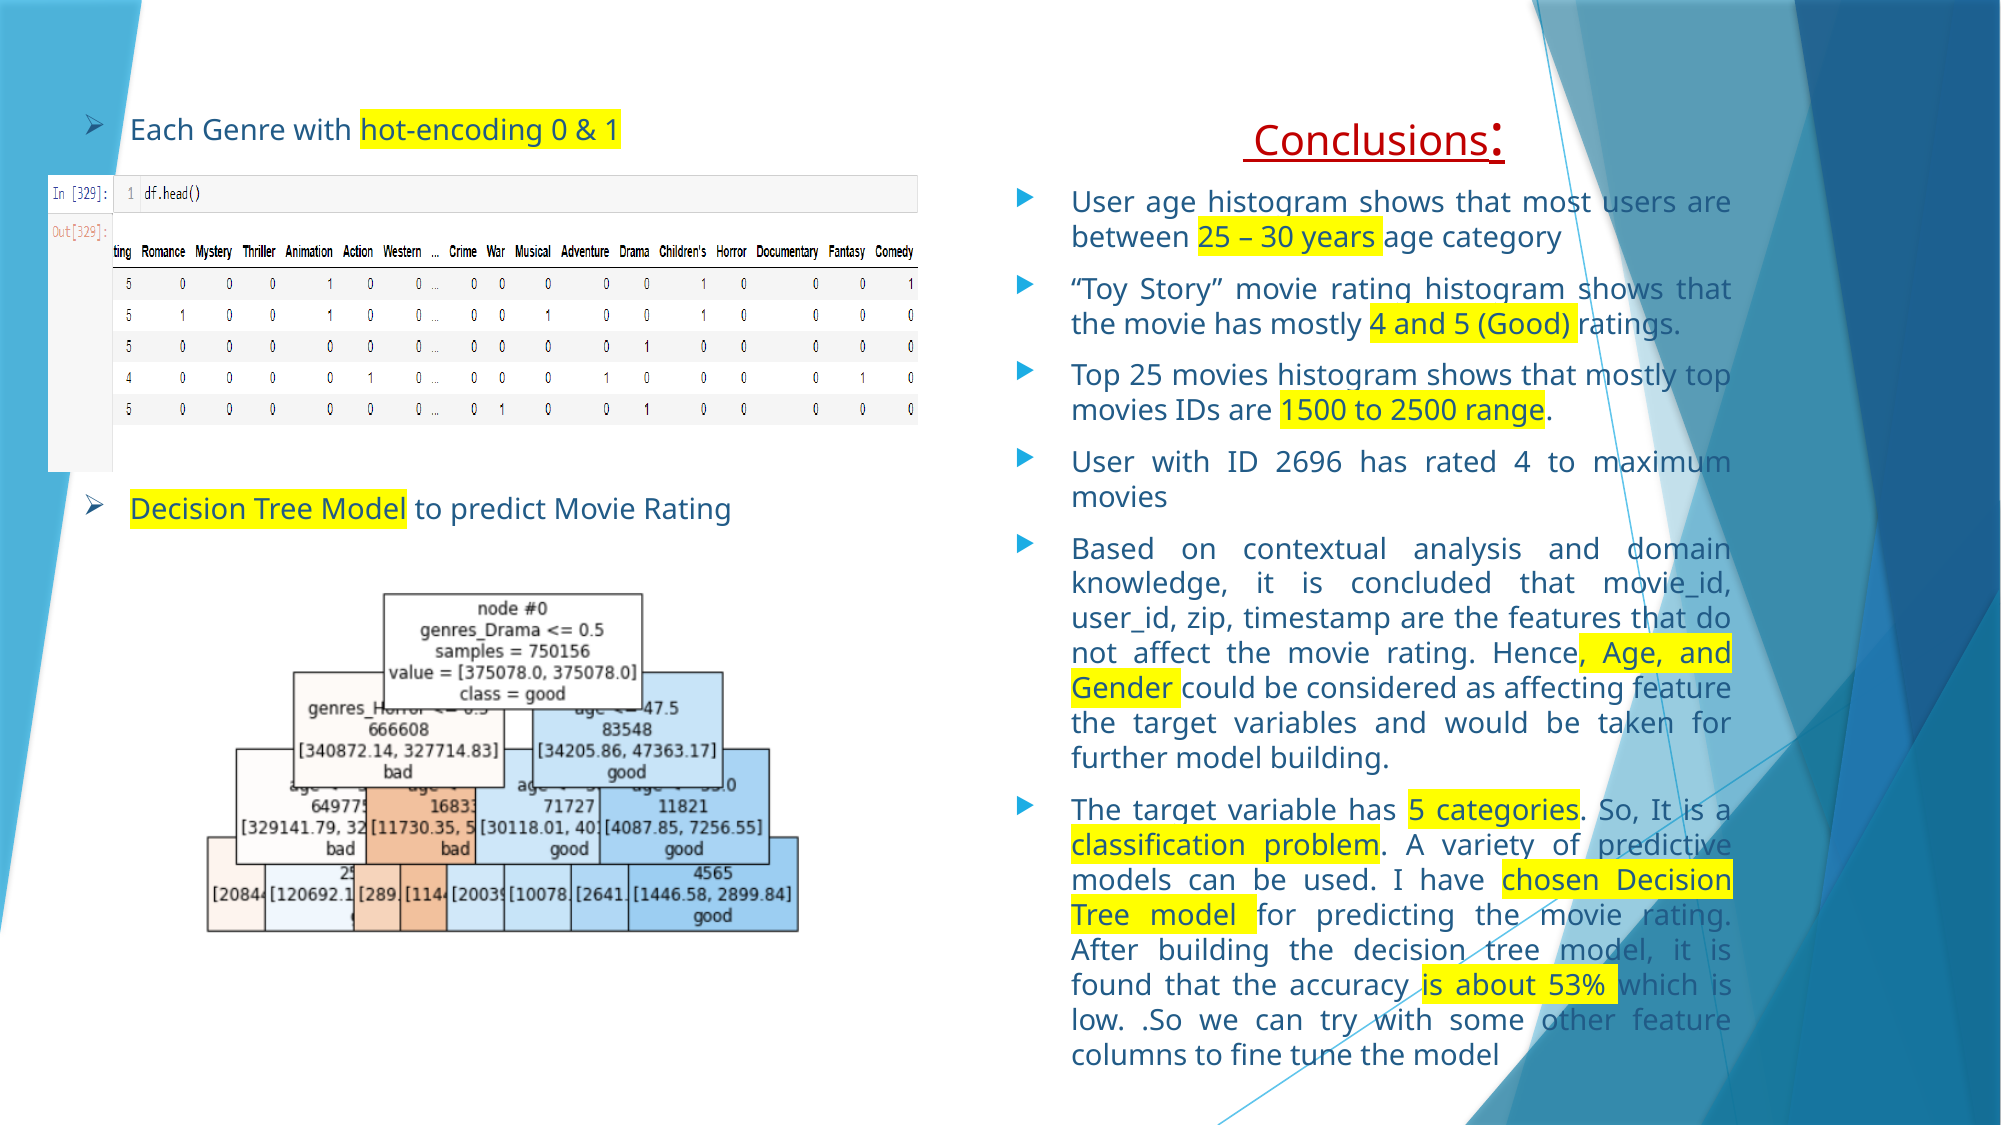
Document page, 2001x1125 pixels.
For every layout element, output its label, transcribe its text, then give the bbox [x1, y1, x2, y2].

picture [162, 573, 834, 951]
text_box Each Genre with hot-encoding 0 & 1 Decision Tree Model to predict Movie Rating [68, 103, 949, 971]
picture [47, 174, 929, 472]
text_box Conclusions: User age histogram shows that most users are between 25 – 30 years age category “Toy Story” movie rating histogram shows that the movie has mostly 4 and 5 (Good) ratings. Top 25 movies histogram shows that mostly top movies IDs are 1500 to 2500 range. User with ID 2696 has rated 4 to maximum movies Based on contextual analysis and domain knowledge, it is concluded that movie_id, user_id, zip, timestamp are the features that do not affect the movie rating. Hence, Age, and Gender could be considered as affecting feature the target variables and would be taken for further model building. The target variable has 5 categories. So, It is a classification problem. A variety of predictive models can be used. I have chosen Decision Tree model for predicting the movie rating. After building the decision tree model, it is found that the accuracy is about 53% which is low. .So we can try with some other feature columns to fine tune the model [999, 89, 1748, 1125]
